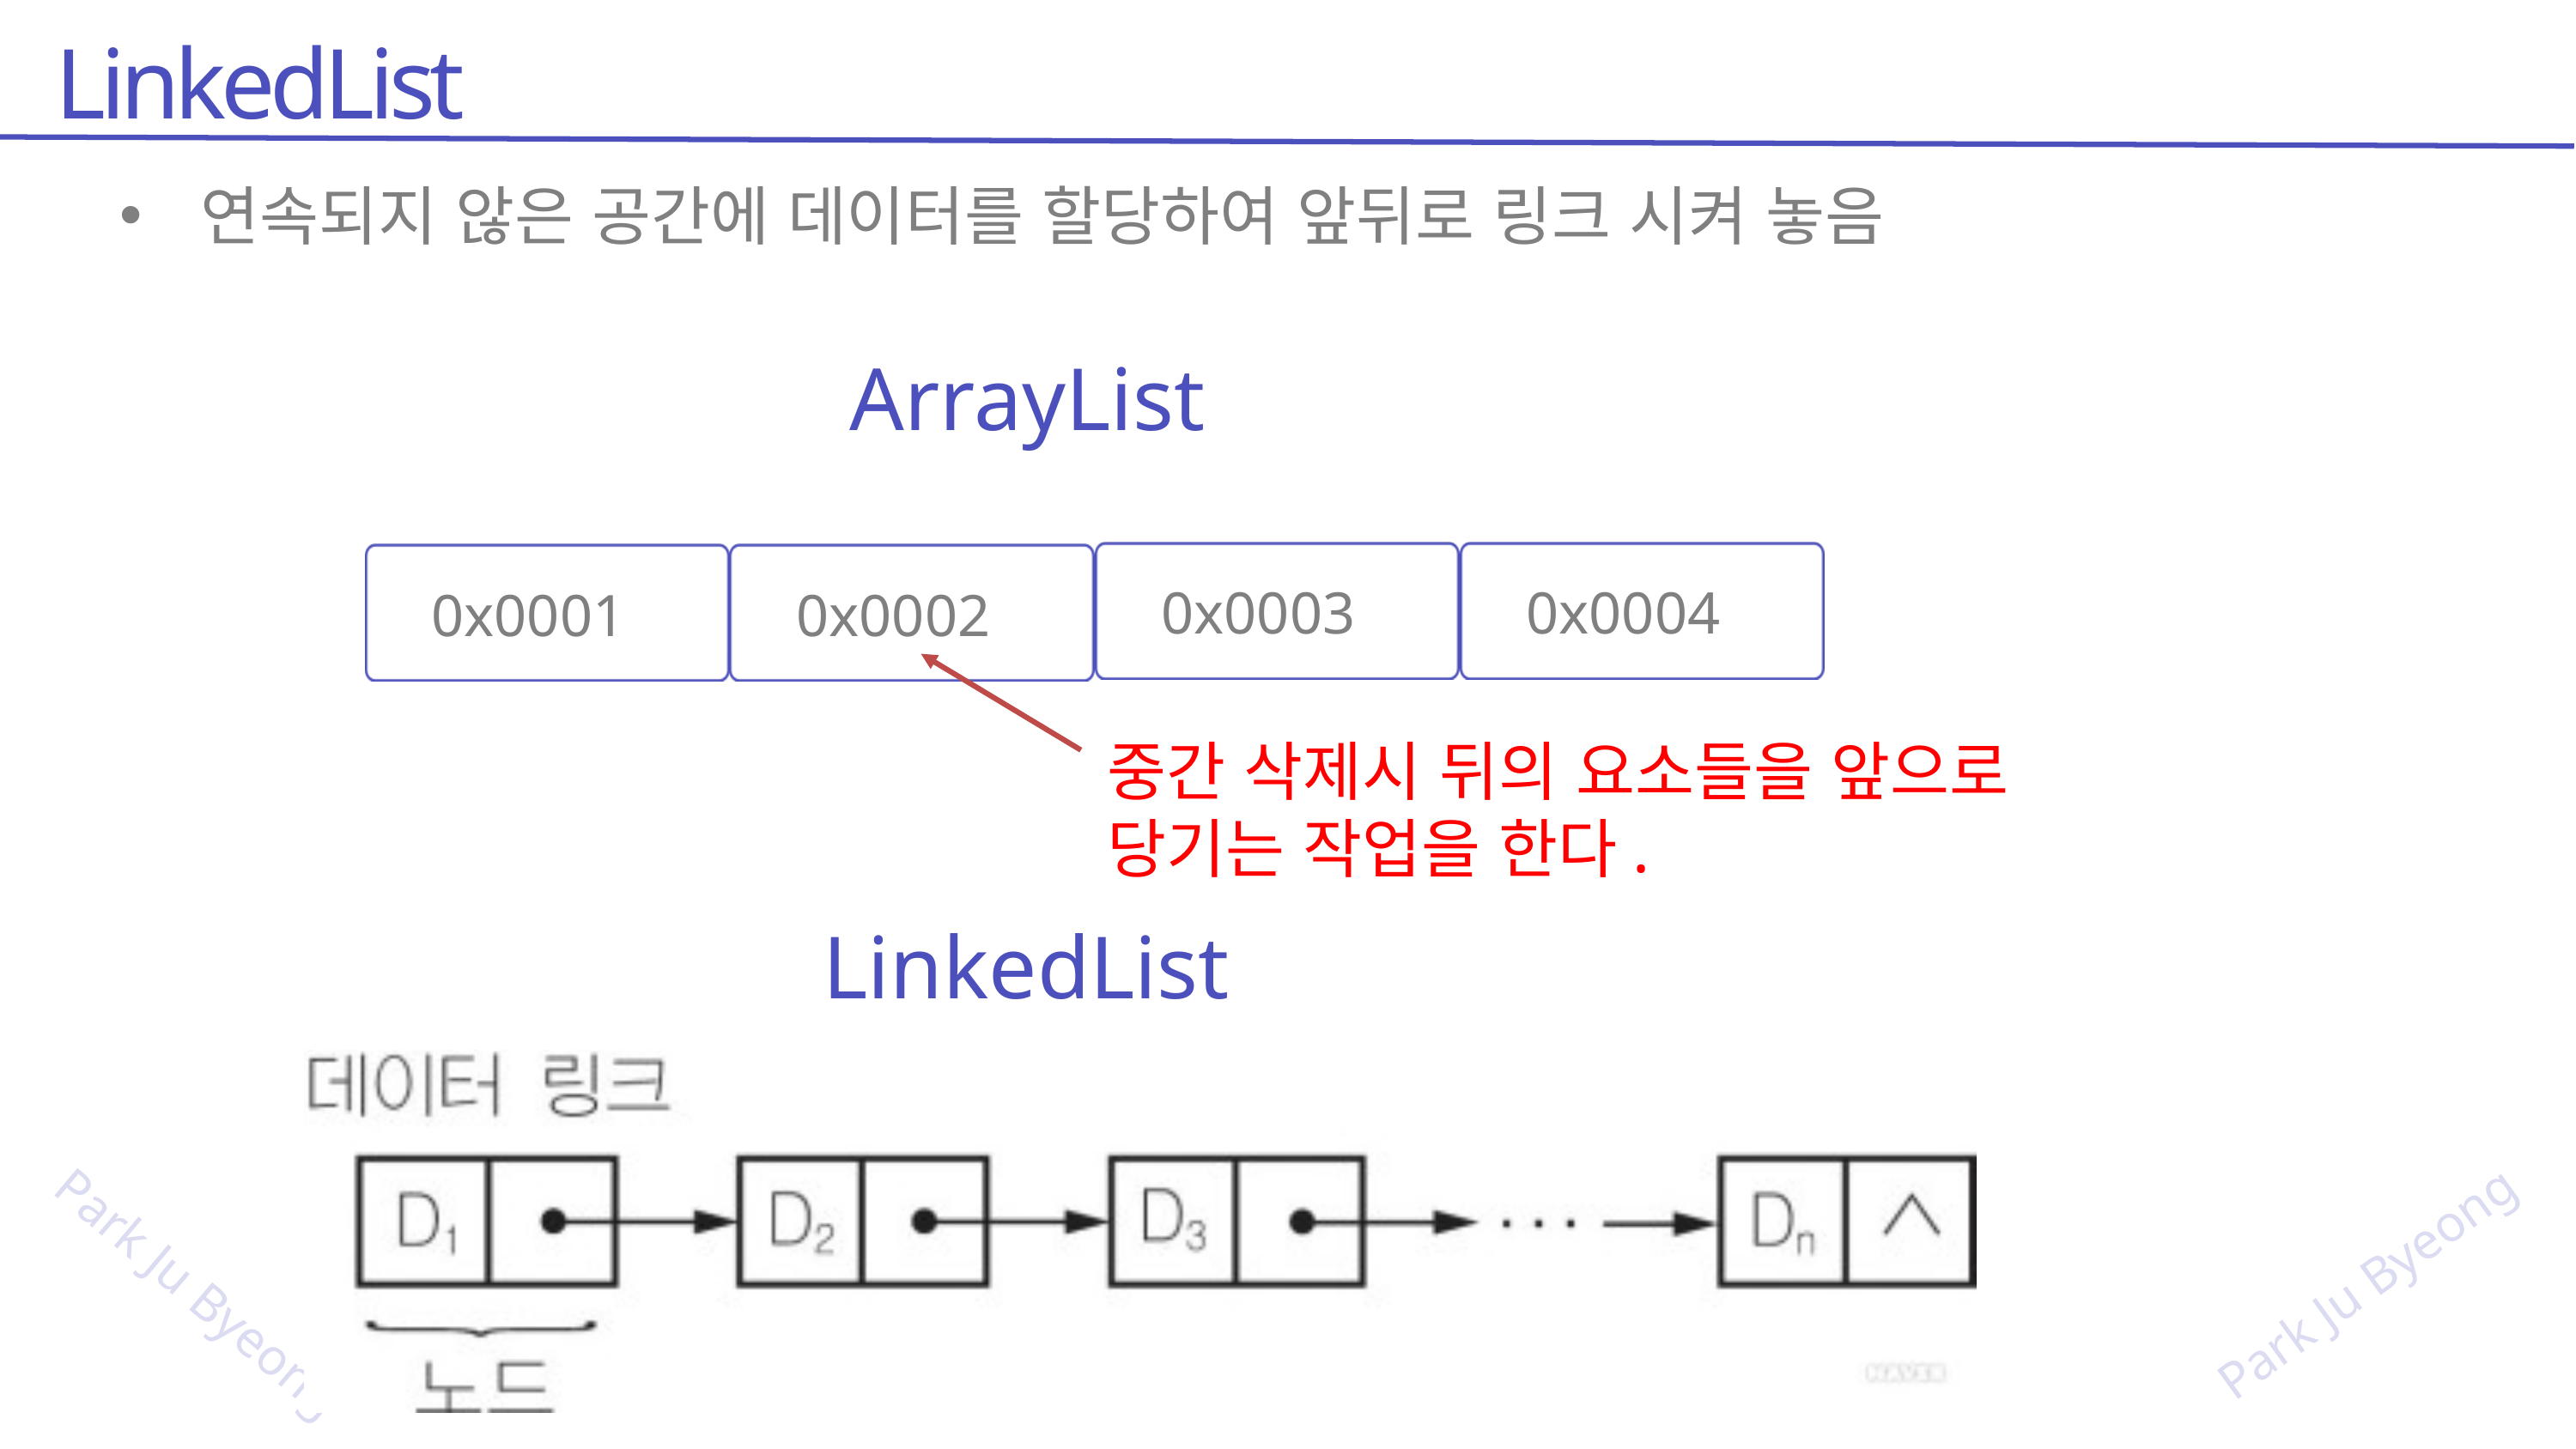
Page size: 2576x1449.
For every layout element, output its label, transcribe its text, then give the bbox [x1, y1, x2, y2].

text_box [0, 136, 2574, 147]
text_box ArrayList [837, 337, 1514, 454]
text_box LinkedList [43, 15, 2061, 134]
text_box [364, 543, 728, 682]
text_box LinkedList [810, 906, 1487, 1022]
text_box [729, 543, 1091, 682]
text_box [920, 654, 1082, 750]
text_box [1459, 541, 1826, 680]
picture [303, 1050, 1978, 1413]
text_box 중간 삭제시 뒤의 요소들을 앞으로 당기는 작업을 한다. [1095, 724, 2029, 892]
text_box 연속되지 않은 공간에 데이터를 할당하여 앞뒤로 링크 시켜 놓음 [106, 168, 2103, 259]
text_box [1094, 541, 1458, 680]
